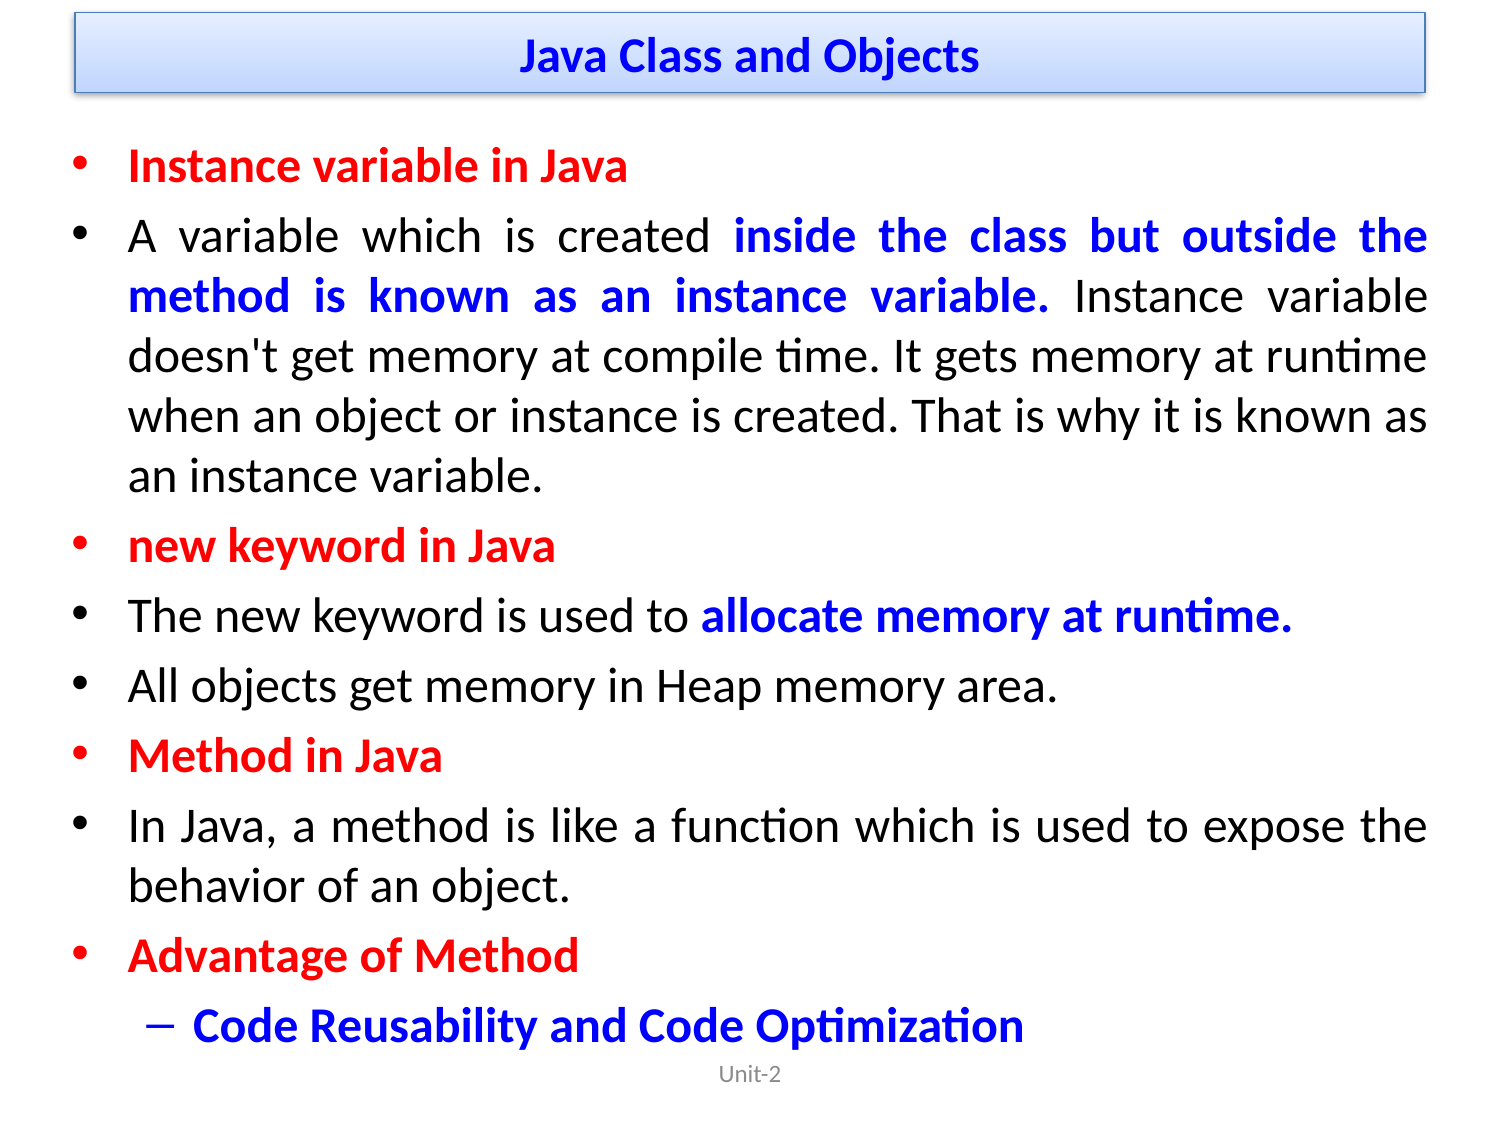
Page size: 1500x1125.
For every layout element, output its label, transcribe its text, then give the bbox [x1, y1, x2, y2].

list Instance variable in Java A variable which is created inside the class but outside the method is known as an instance variable. Instance variable doesn't get memory at compile time. It gets memory at runtime when an object or instance is created. That is why it is known as an instance variable. new keyword in Java The new keyword is used to allocate memory at runtime. All objects get memory in Heap memory area. Method in Java In Java, a method is like a function which is used to expose the behavior of an object. Advantage of Method Code Reusability and Code Optimization [56, 125, 1444, 988]
title Java Class and Objects [74, 12, 1426, 93]
footer Unit-2 [512, 1042, 988, 1103]
